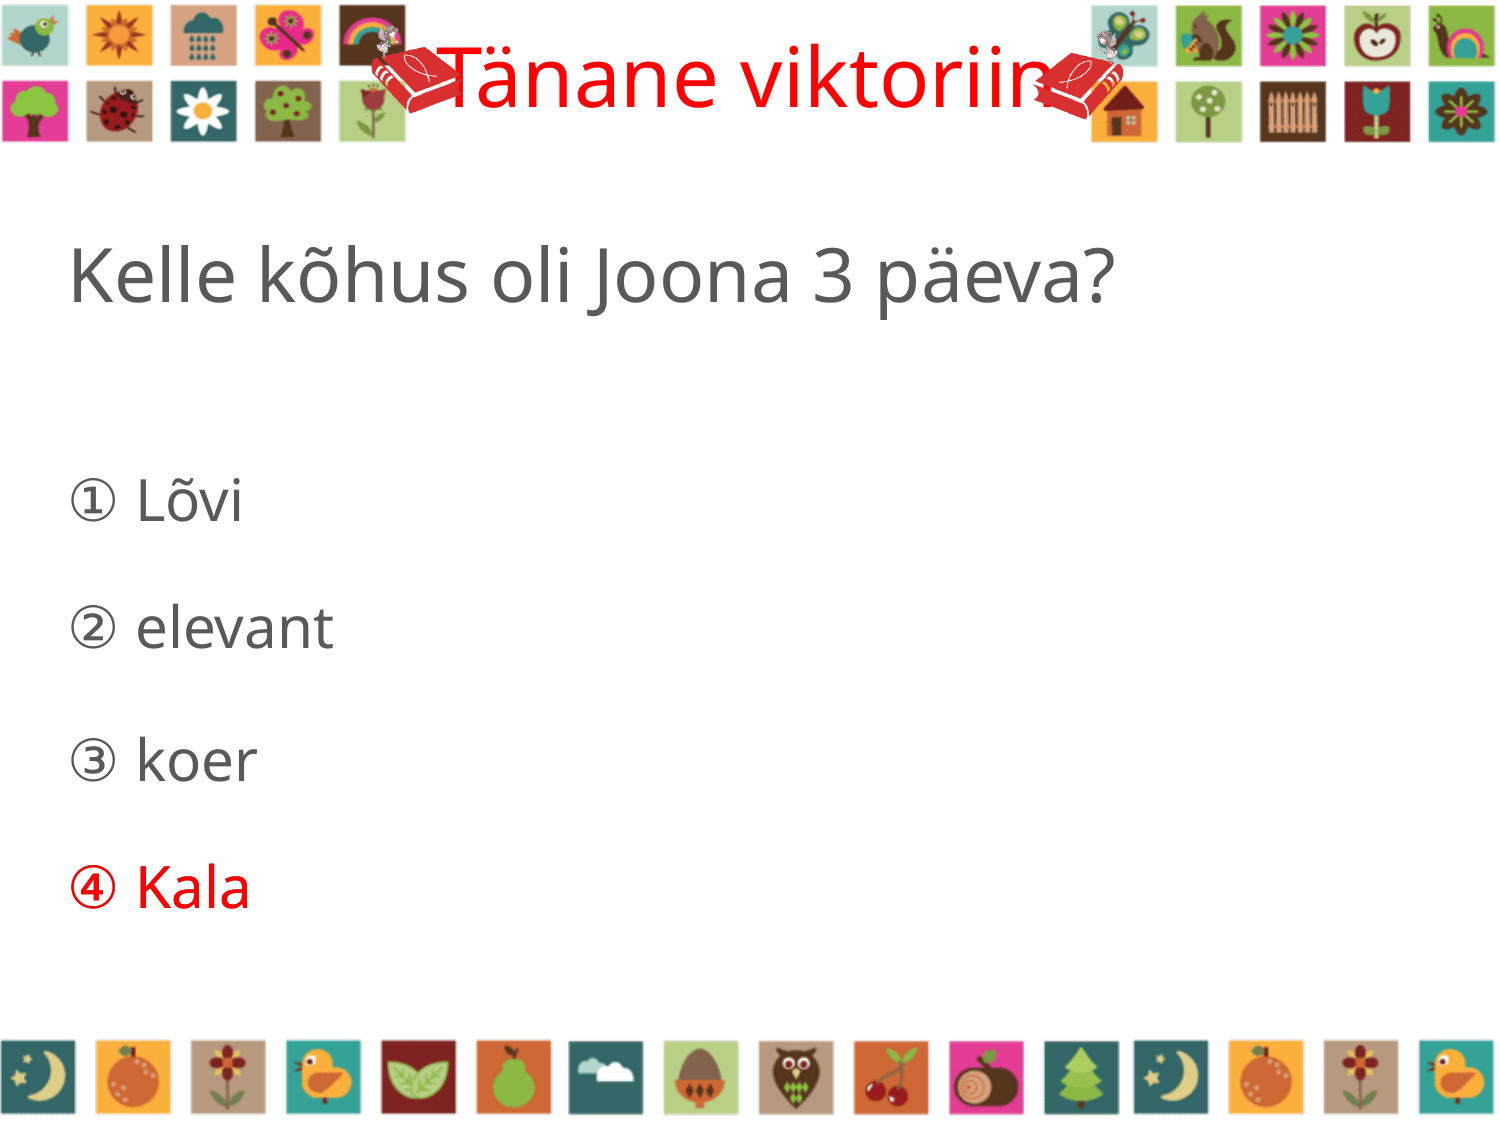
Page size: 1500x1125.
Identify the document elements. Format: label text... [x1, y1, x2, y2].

text_box ④ Kala [53, 842, 1483, 928]
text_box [0, 1028, 1500, 1118]
picture [0, 3, 496, 150]
text_box Tänane viktoriin [425, 16, 1076, 131]
text_box ① Lõvi [53, 456, 1436, 541]
text_box ② elevant [53, 582, 1436, 668]
text_box Kelle kõhus oli Joona 3 päeva? [53, 219, 1436, 325]
text_box ③ koer [53, 716, 1483, 801]
picture [1001, 3, 1500, 150]
